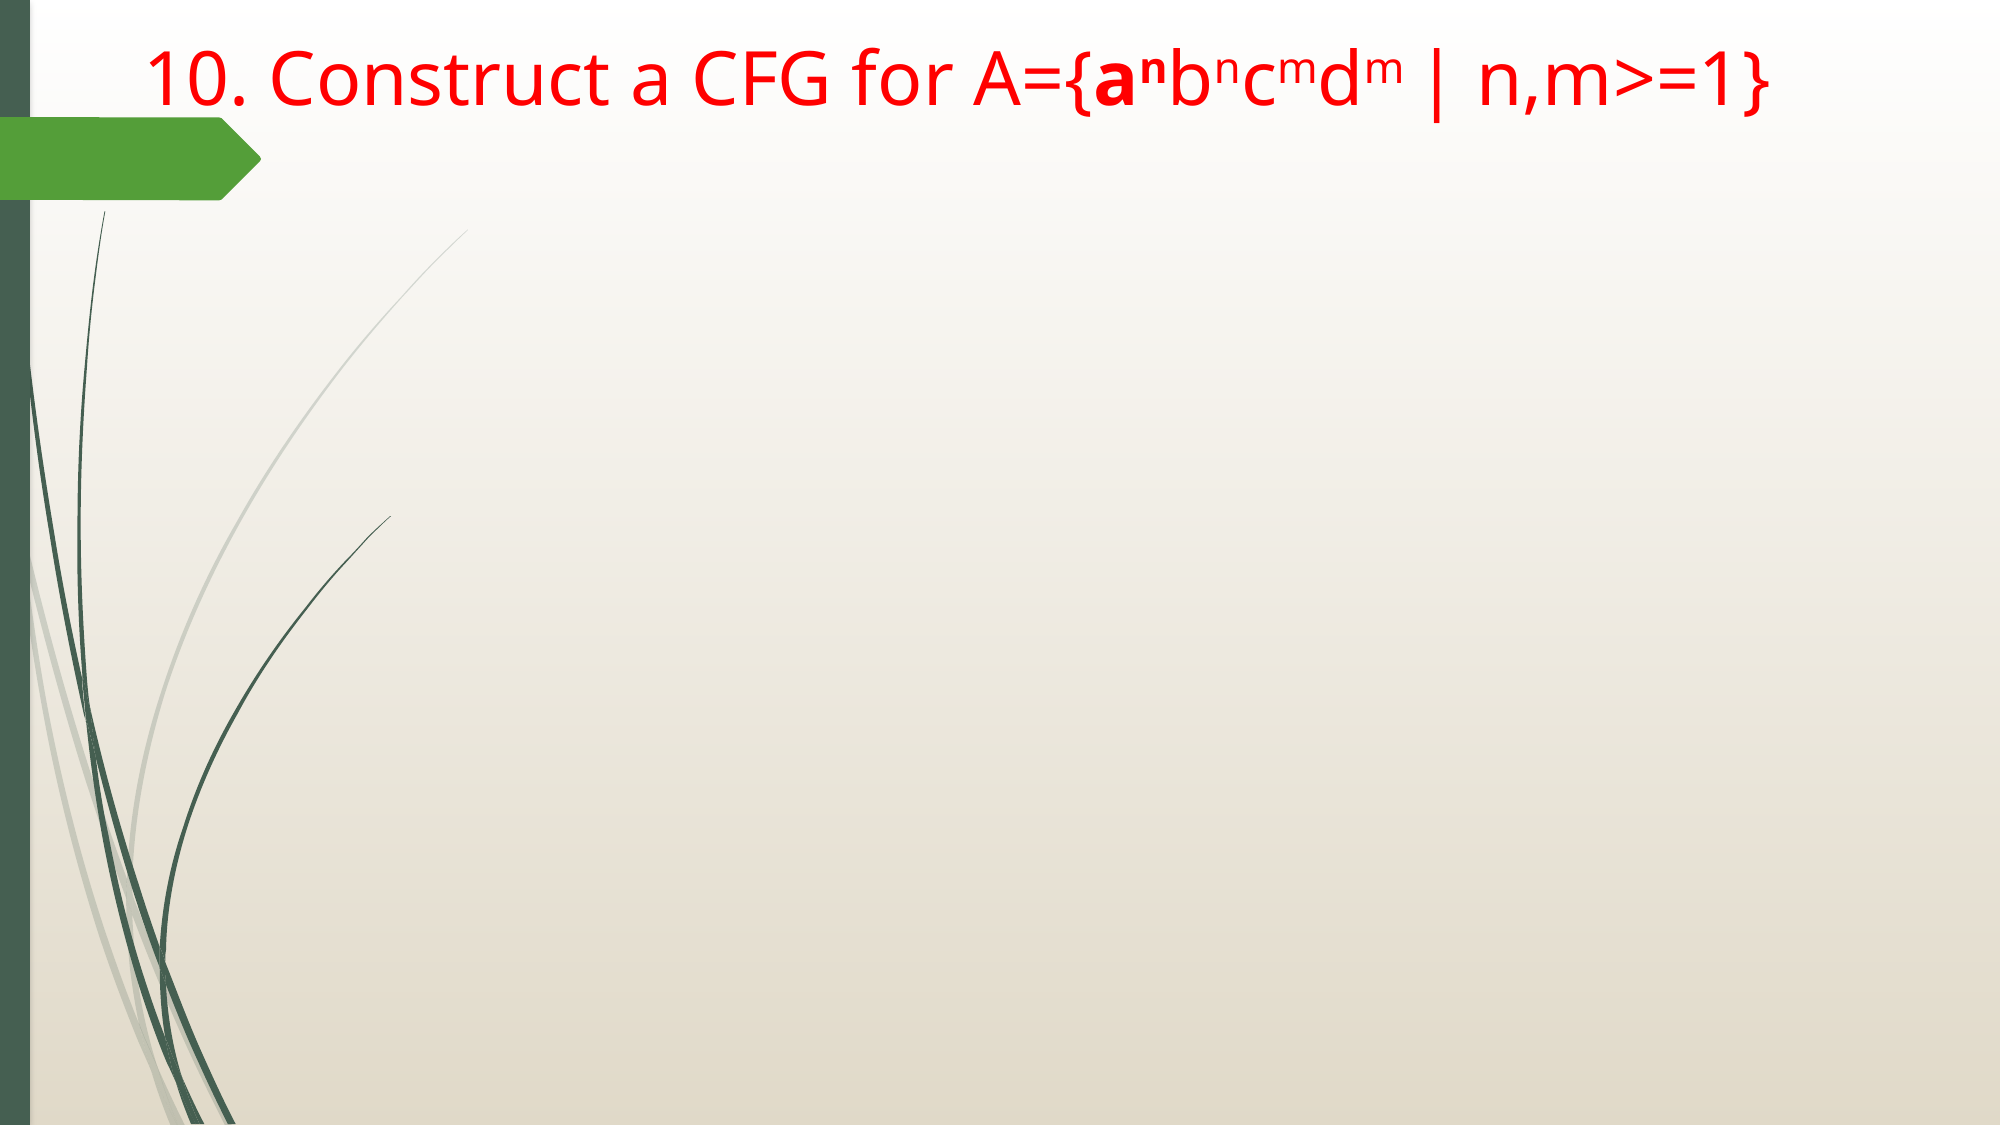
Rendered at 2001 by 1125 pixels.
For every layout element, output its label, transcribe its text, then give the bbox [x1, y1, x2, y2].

title 10. Construct a CFG for A={anbncmdm | n,m>=1} [128, 22, 1905, 144]
